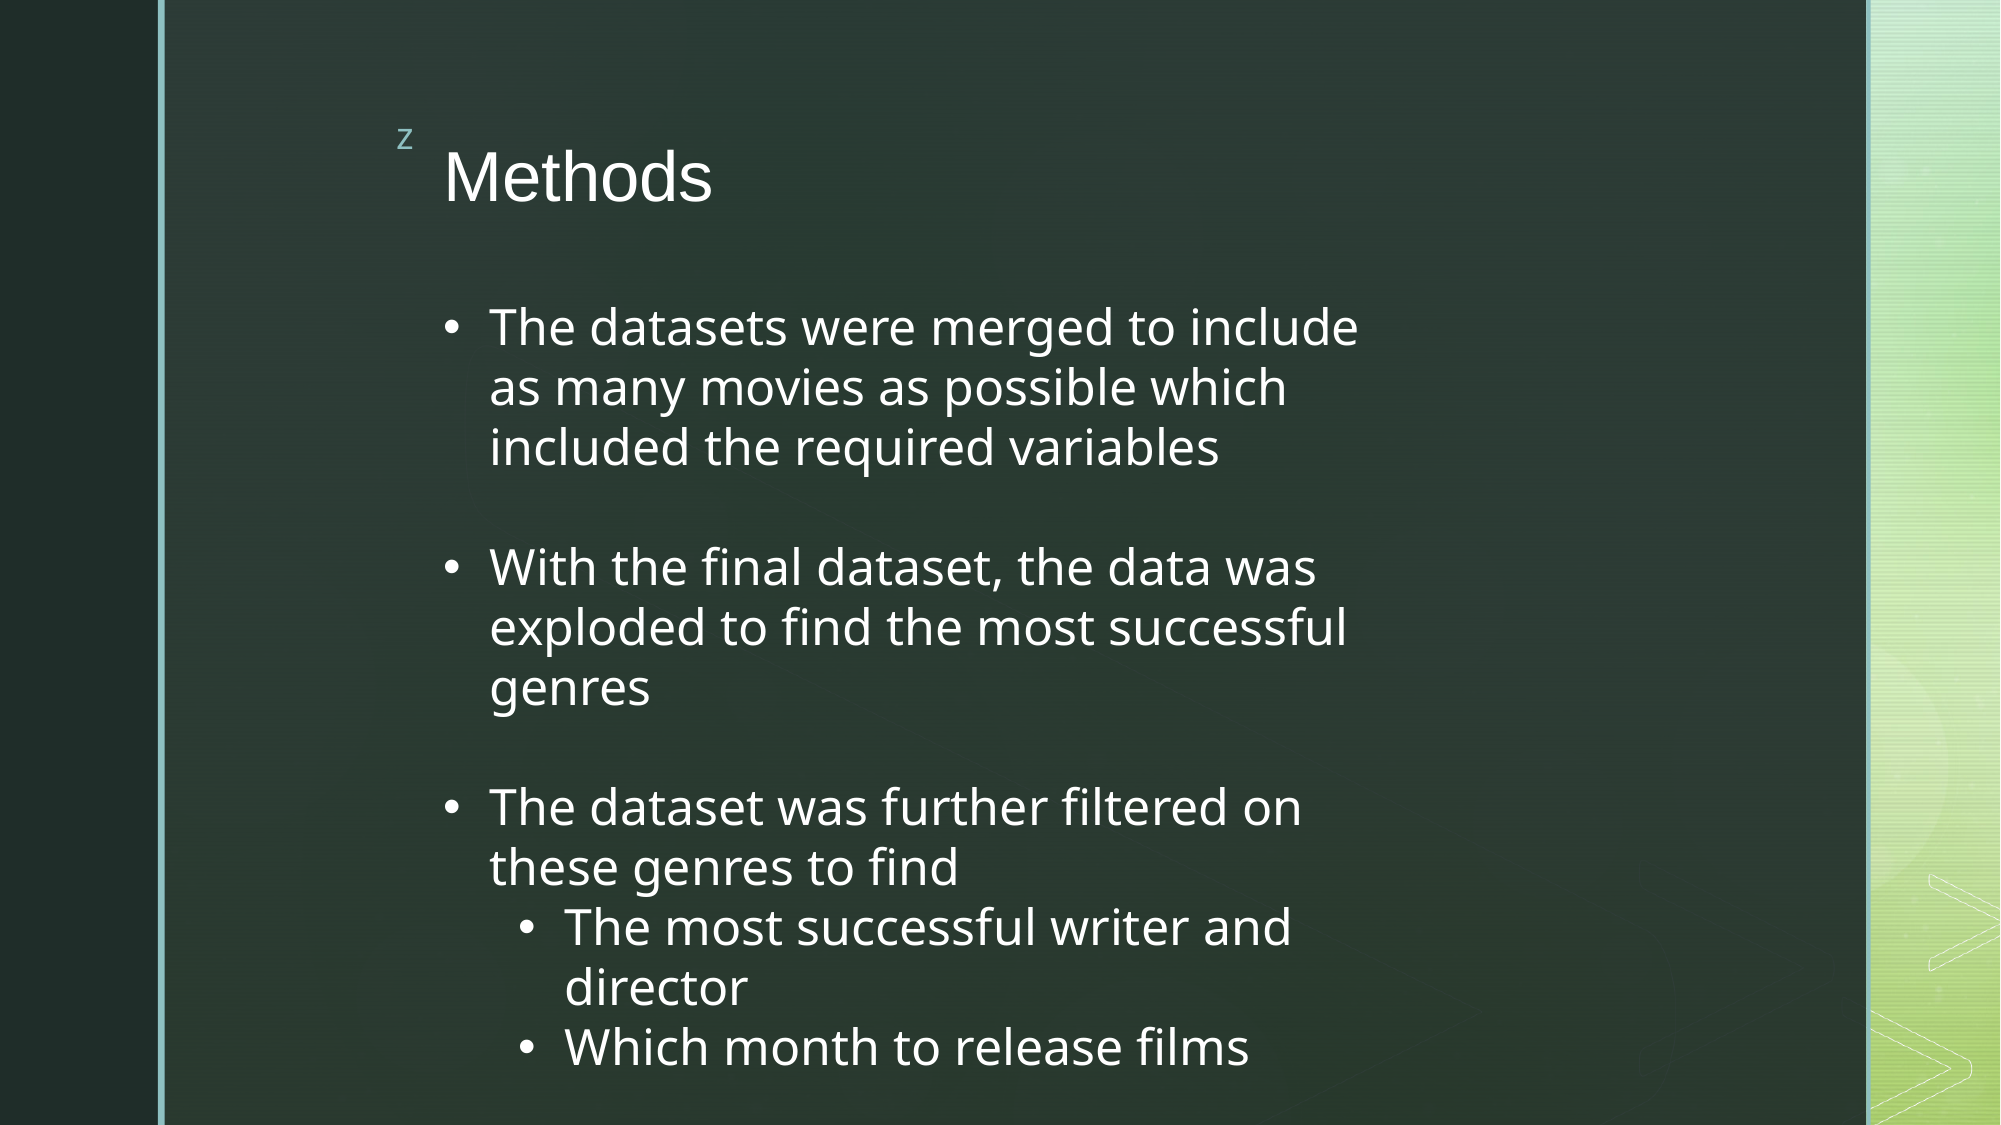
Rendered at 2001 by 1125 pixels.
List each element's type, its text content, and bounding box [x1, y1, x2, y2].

picture [1871, 0, 2001, 1125]
title Methods [428, 132, 1734, 310]
text_box The datasets were merged to include as many movies as possible which included the required variables With the final dataset, the data was exploded to find the most successful genres The dataset was further filtered on these genres to find The most successful writer and director Which month to release films [428, 288, 1429, 1084]
